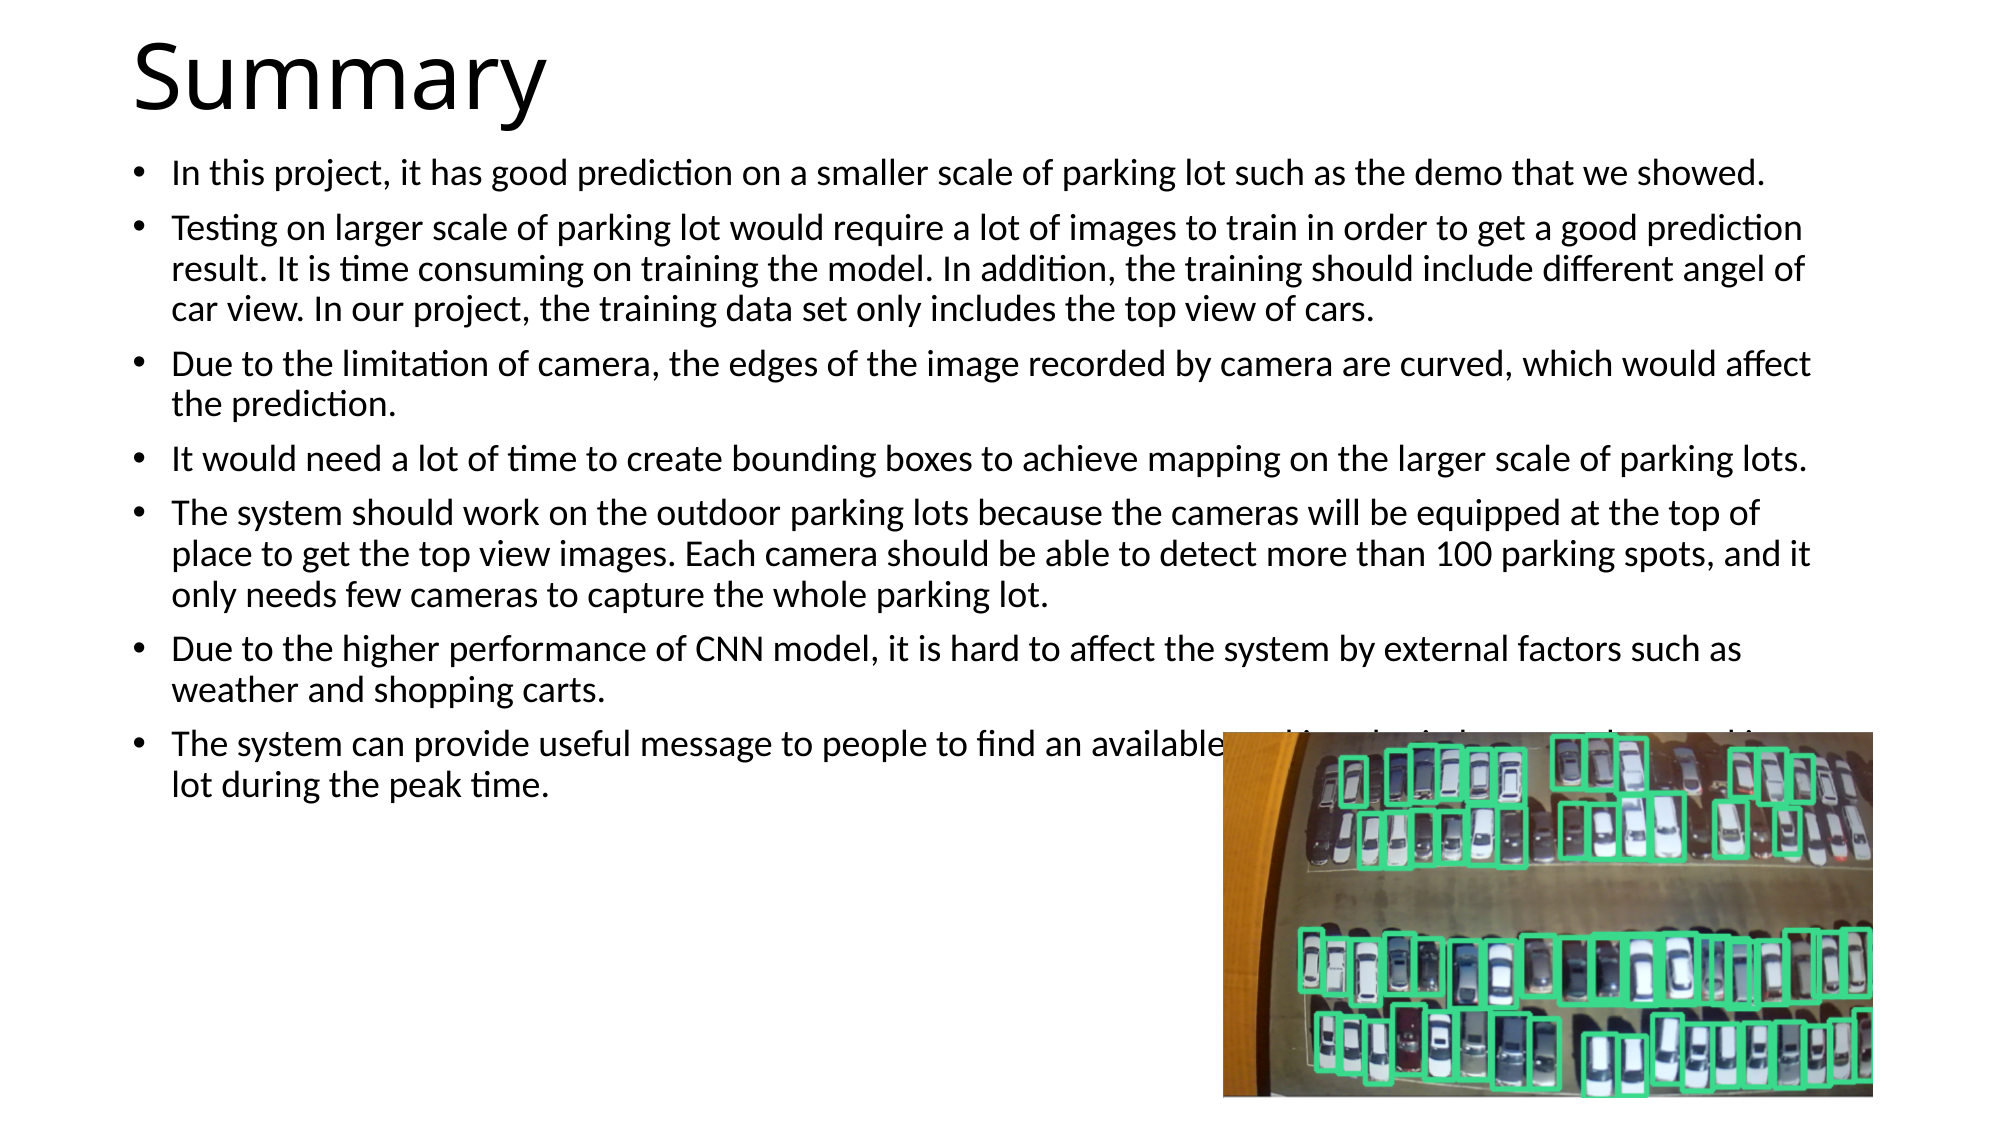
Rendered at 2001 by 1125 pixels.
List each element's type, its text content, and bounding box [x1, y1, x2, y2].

title Summary [117, 0, 1843, 145]
list In this project, it has good prediction on a smaller scale of parking lot such as the demo that we showed. Testing on larger scale of parking lot would require a lot of images to train in order to get a good prediction result. It is time consuming on training the model. In addition, the training should include different angel of car view. In our project, the training data set only includes the top view of cars. Due to the limitation of camera, the edges of the image recorded by camera are curved, which would affect the prediction. It would need a lot of time to create bounding boxes to achieve mapping on the larger scale of parking lots. The system should work on the outdoor parking lots because the cameras will be equipped at the top of place to get the top view images. Each camera should be able to detect more than 100 parking spots, and it only needs few cameras to capture the whole parking lot. Due to the higher performance of CNN model, it is hard to affect the system by external factors such as weather and shopping carts. The system can provide useful message to people to find an available parking slot in large outdoor parking lot during the peak time. [117, 145, 1843, 852]
picture [1223, 732, 1873, 1098]
